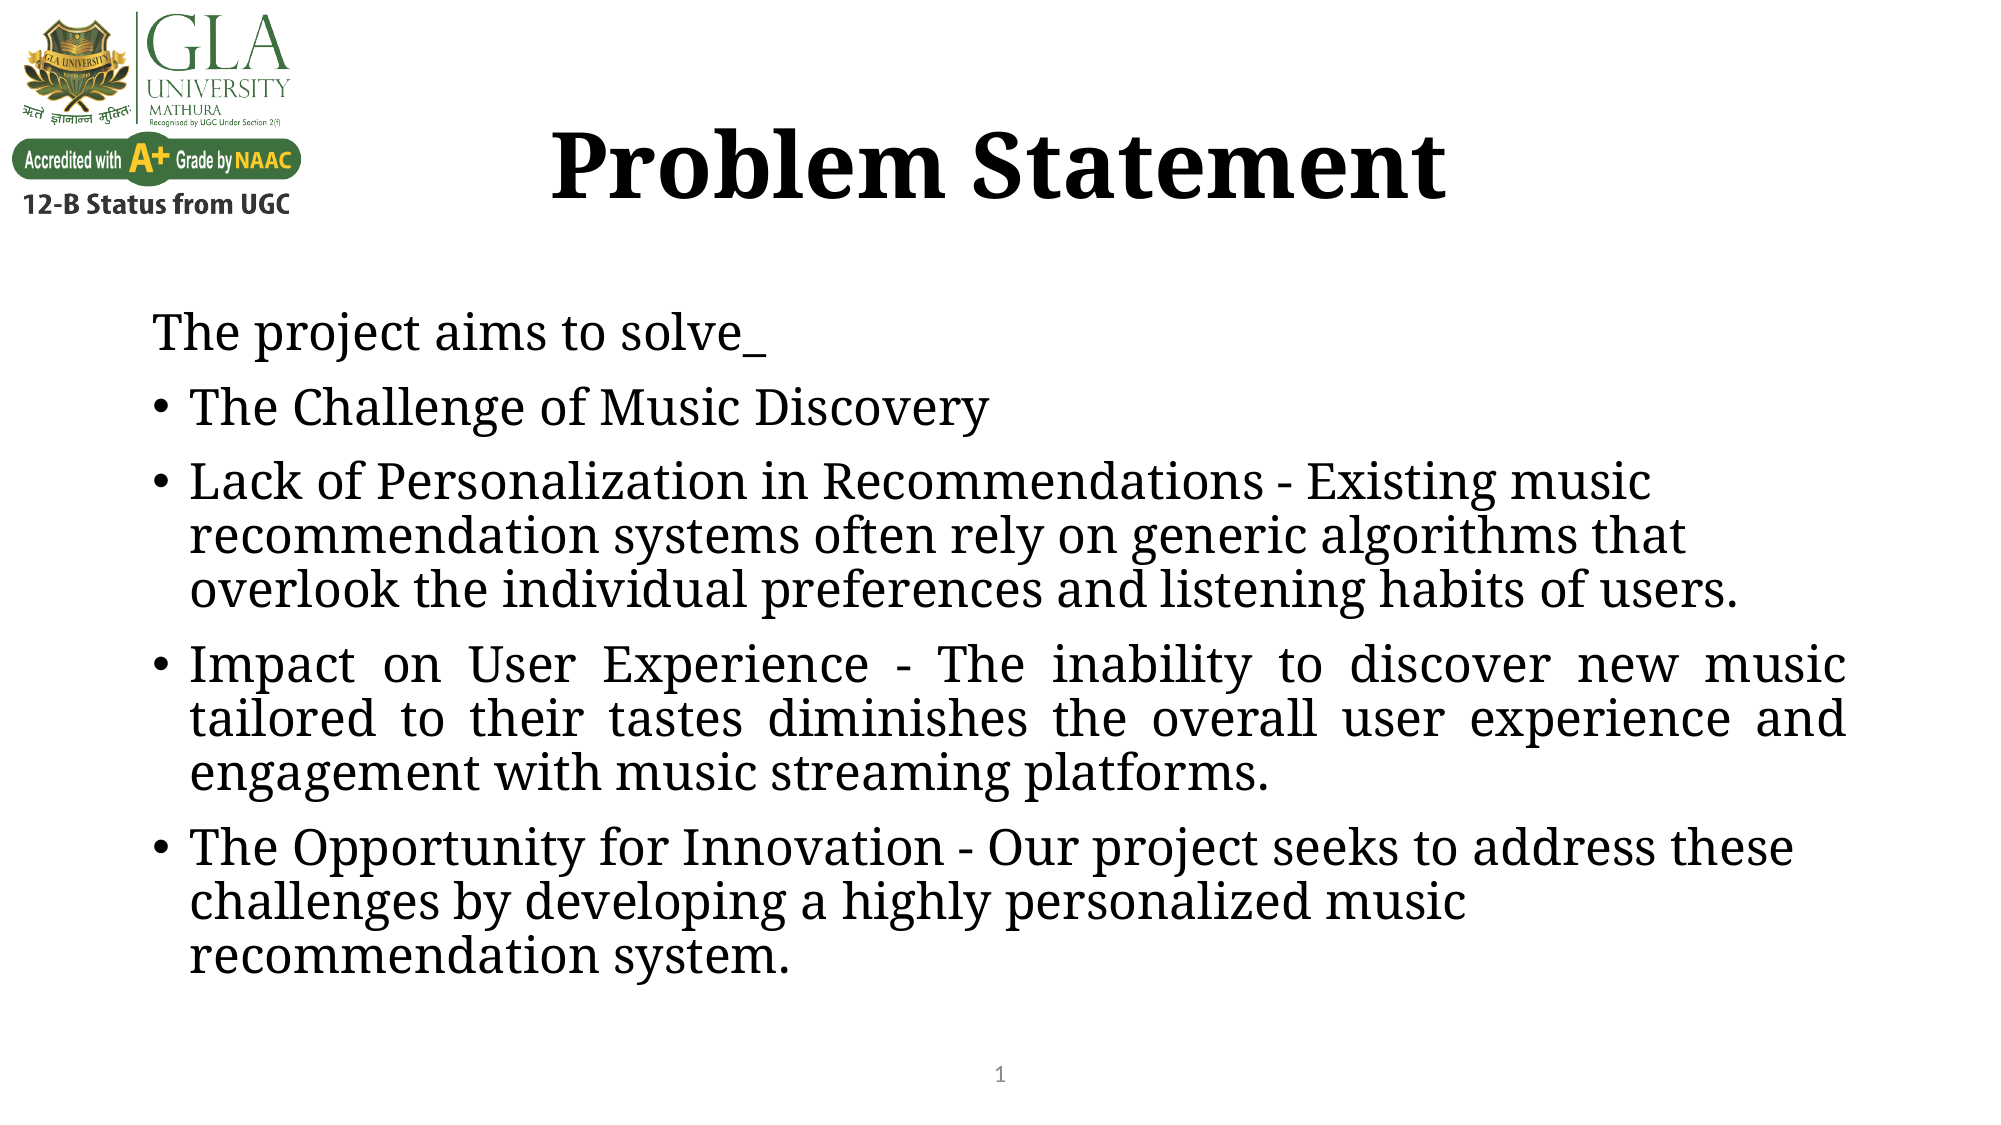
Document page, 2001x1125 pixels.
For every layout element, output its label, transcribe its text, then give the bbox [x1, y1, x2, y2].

picture [0, 0, 313, 226]
list The project aims to solve_ The Challenge of Music Discovery Lack of Personalization in Recommendations - Existing music recommendation systems often rely on generic algorithms that overlook the individual preferences and listening habits of users. Impact on User Experience - The inability to discover new music tailored to their tastes diminishes the overall user experience and engagement with music streaming platforms. The Opportunity for Innovation - Our project seeks to address these challenges by developing a highly personalized music recommendation system. [137, 299, 1863, 1014]
footer 1 [662, 1042, 1338, 1103]
title Problem Statement [137, 59, 1863, 278]
